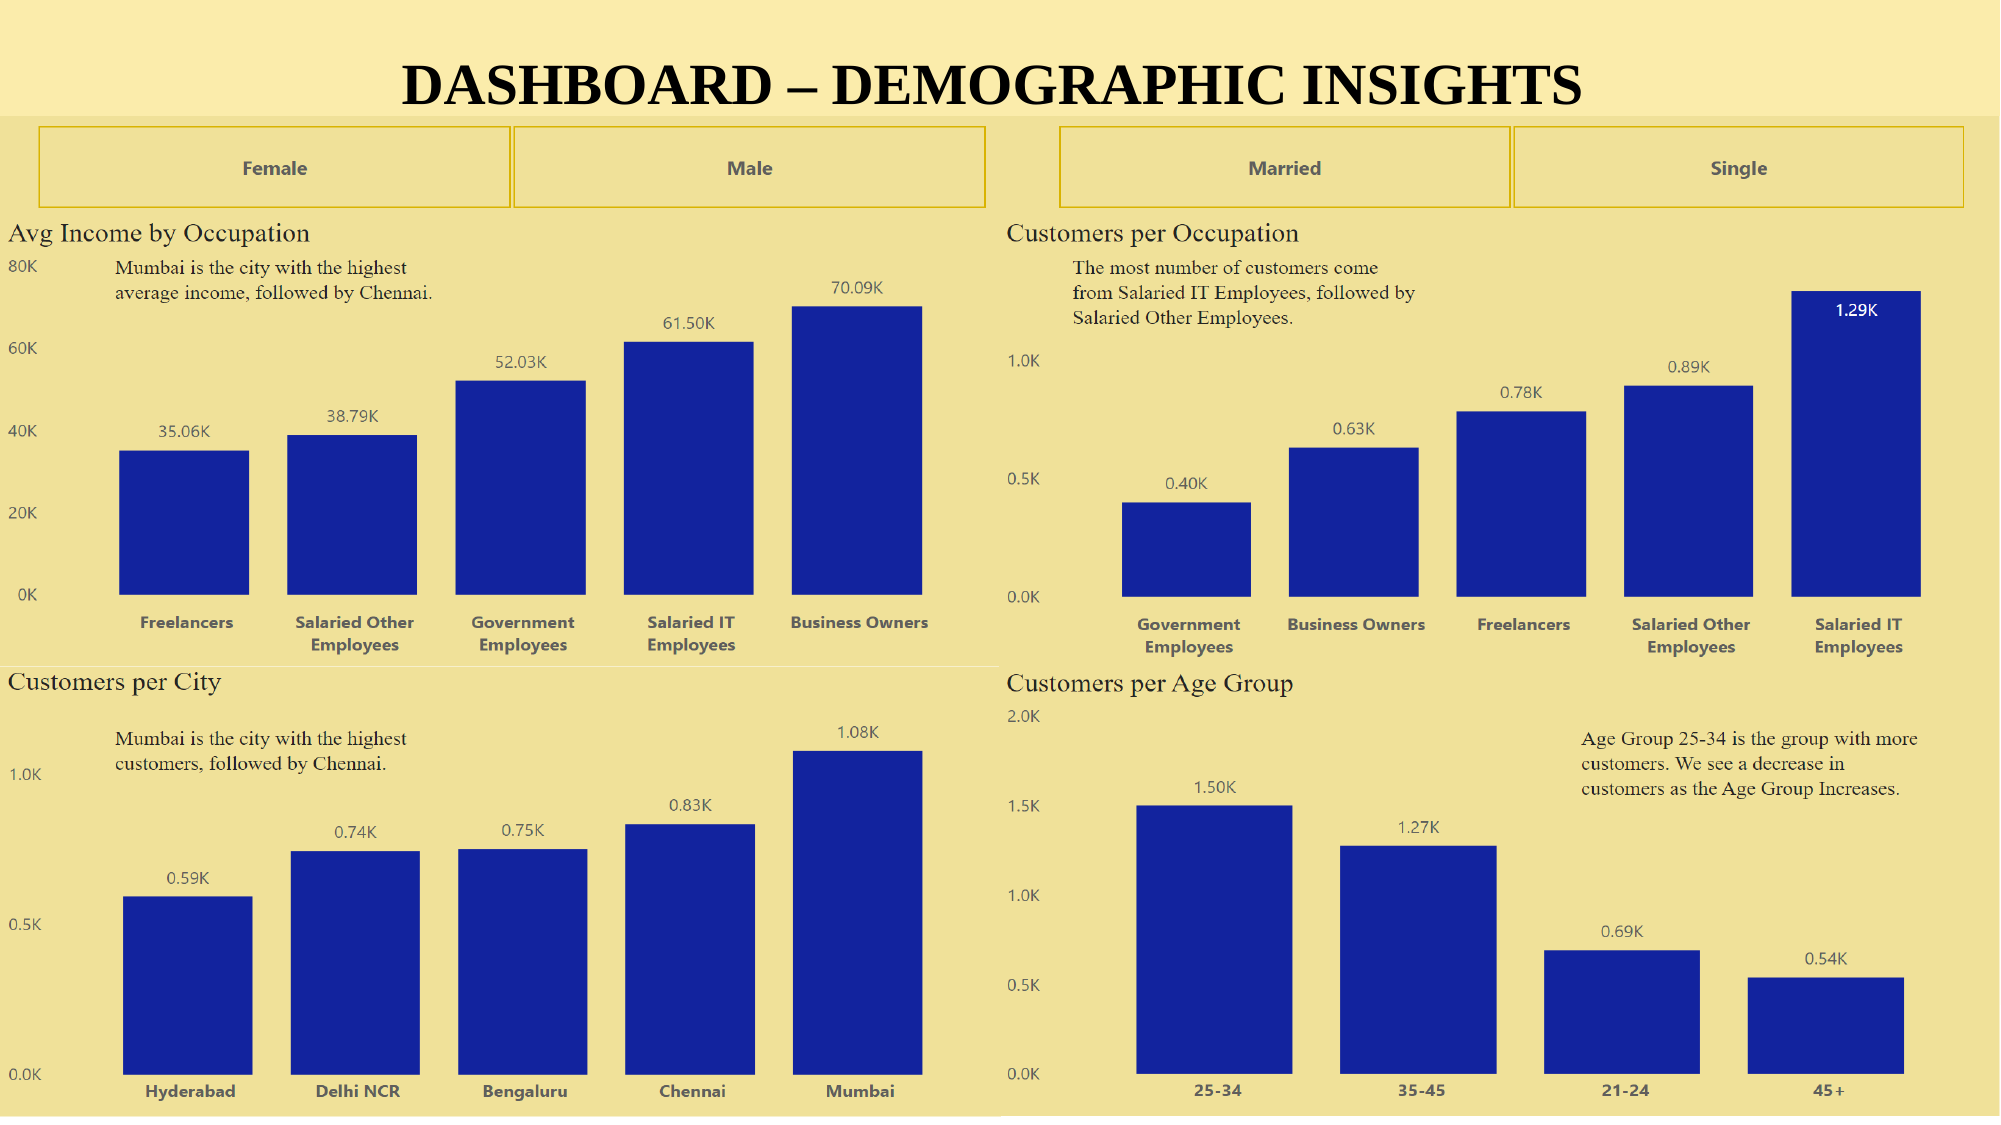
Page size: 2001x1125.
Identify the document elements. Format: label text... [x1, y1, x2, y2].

picture [0, 116, 2000, 1125]
text_box DASHBOARD – DEMOGRAPHIC INSIGHTS [373, 38, 1627, 116]
